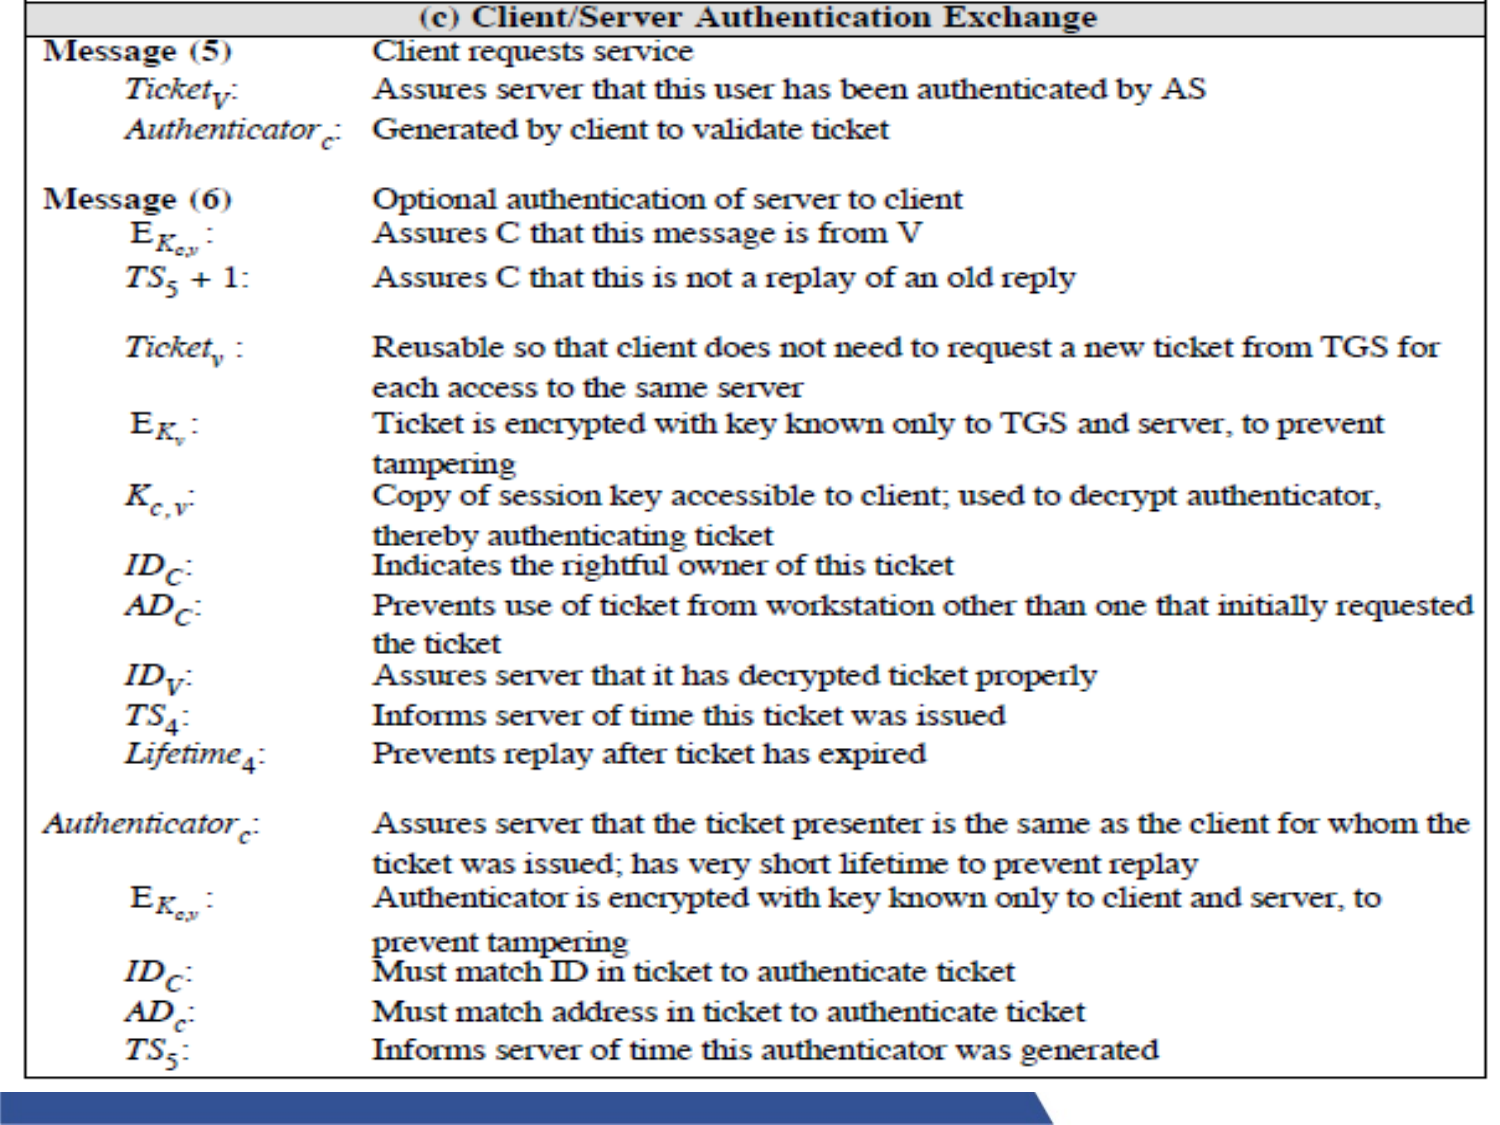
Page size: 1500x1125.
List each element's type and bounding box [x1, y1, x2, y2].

picture [0, 1092, 1500, 1125]
list [0, 0, 1500, 1092]
